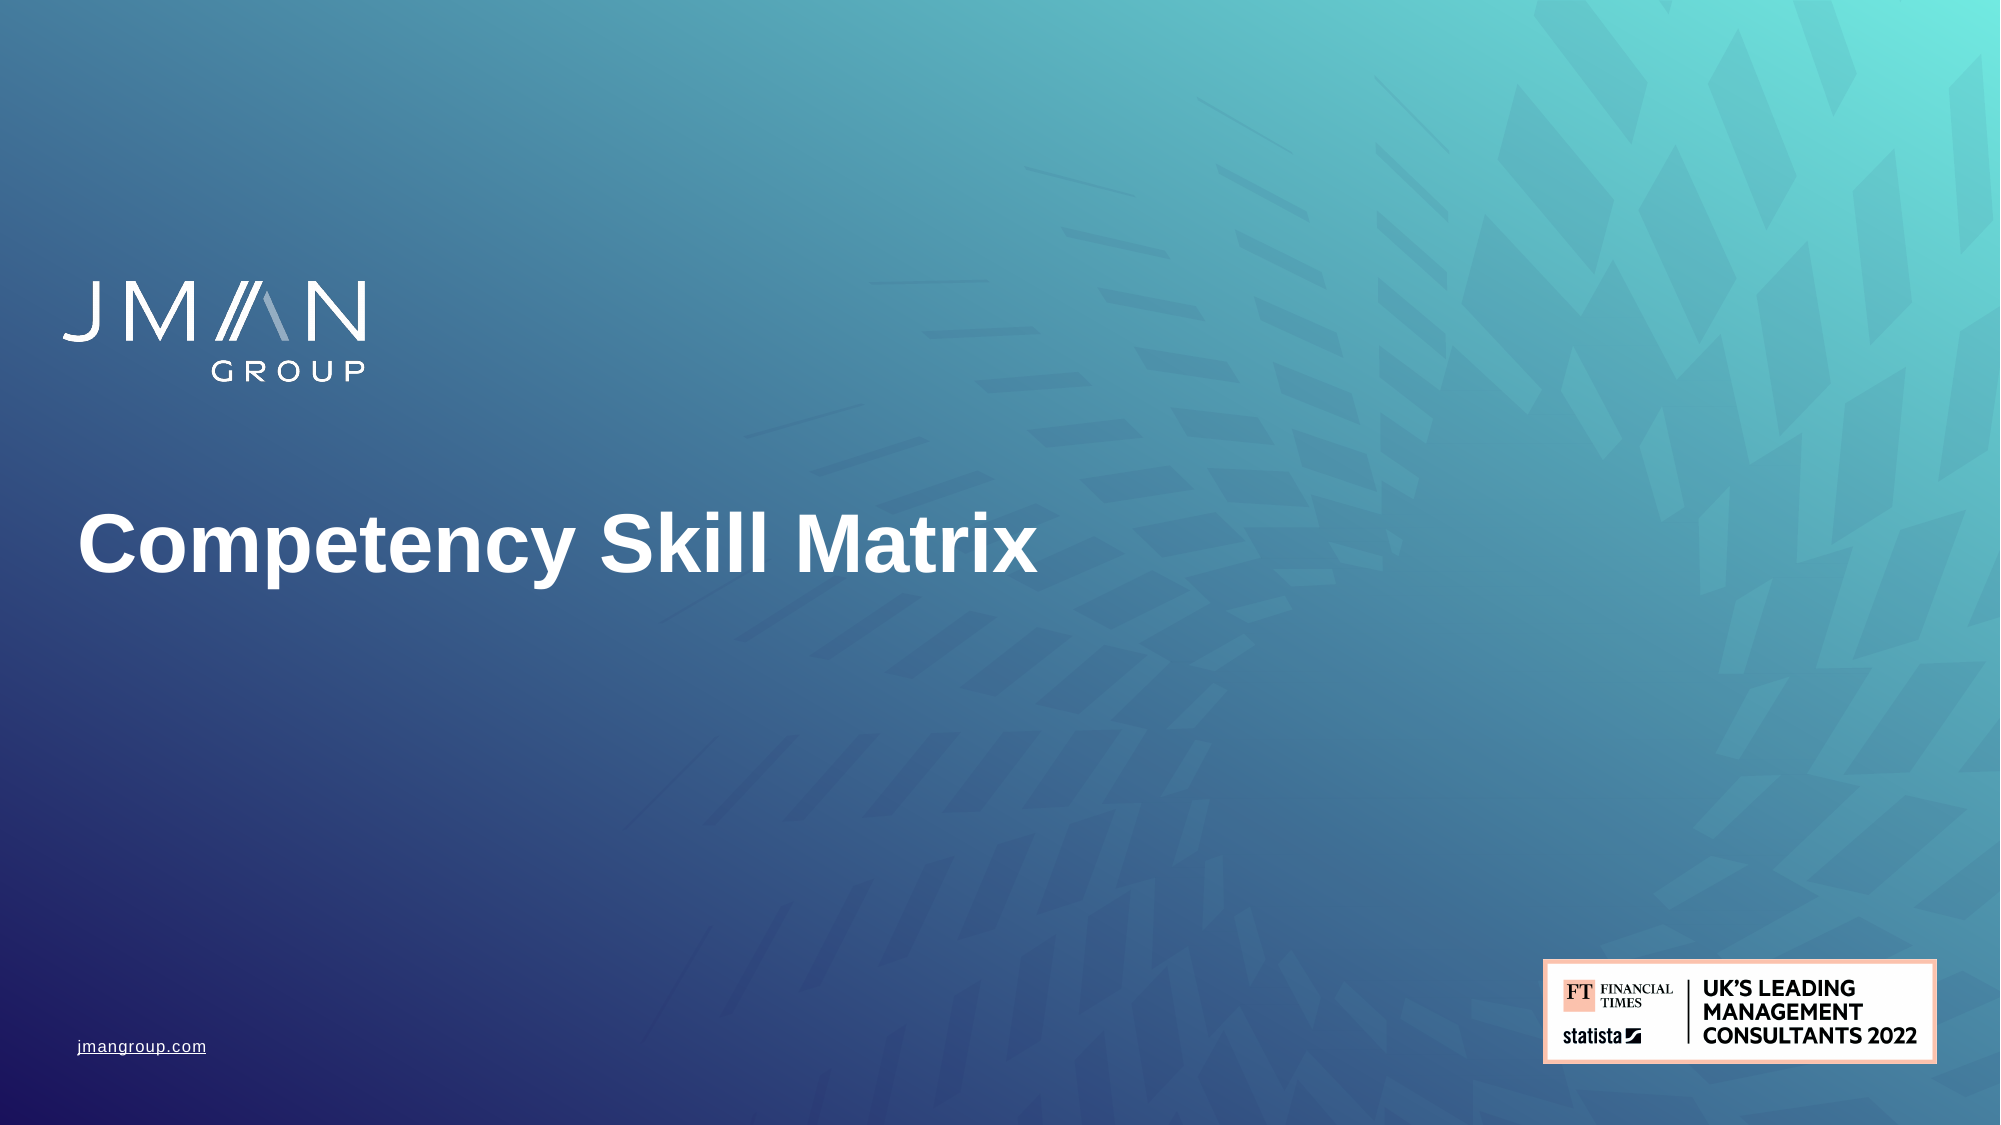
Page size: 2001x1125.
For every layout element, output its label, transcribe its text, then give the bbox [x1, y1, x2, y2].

picture [1543, 959, 1937, 1064]
picture [62, 281, 365, 382]
title Competency Skill Matrix [62, 433, 1251, 599]
